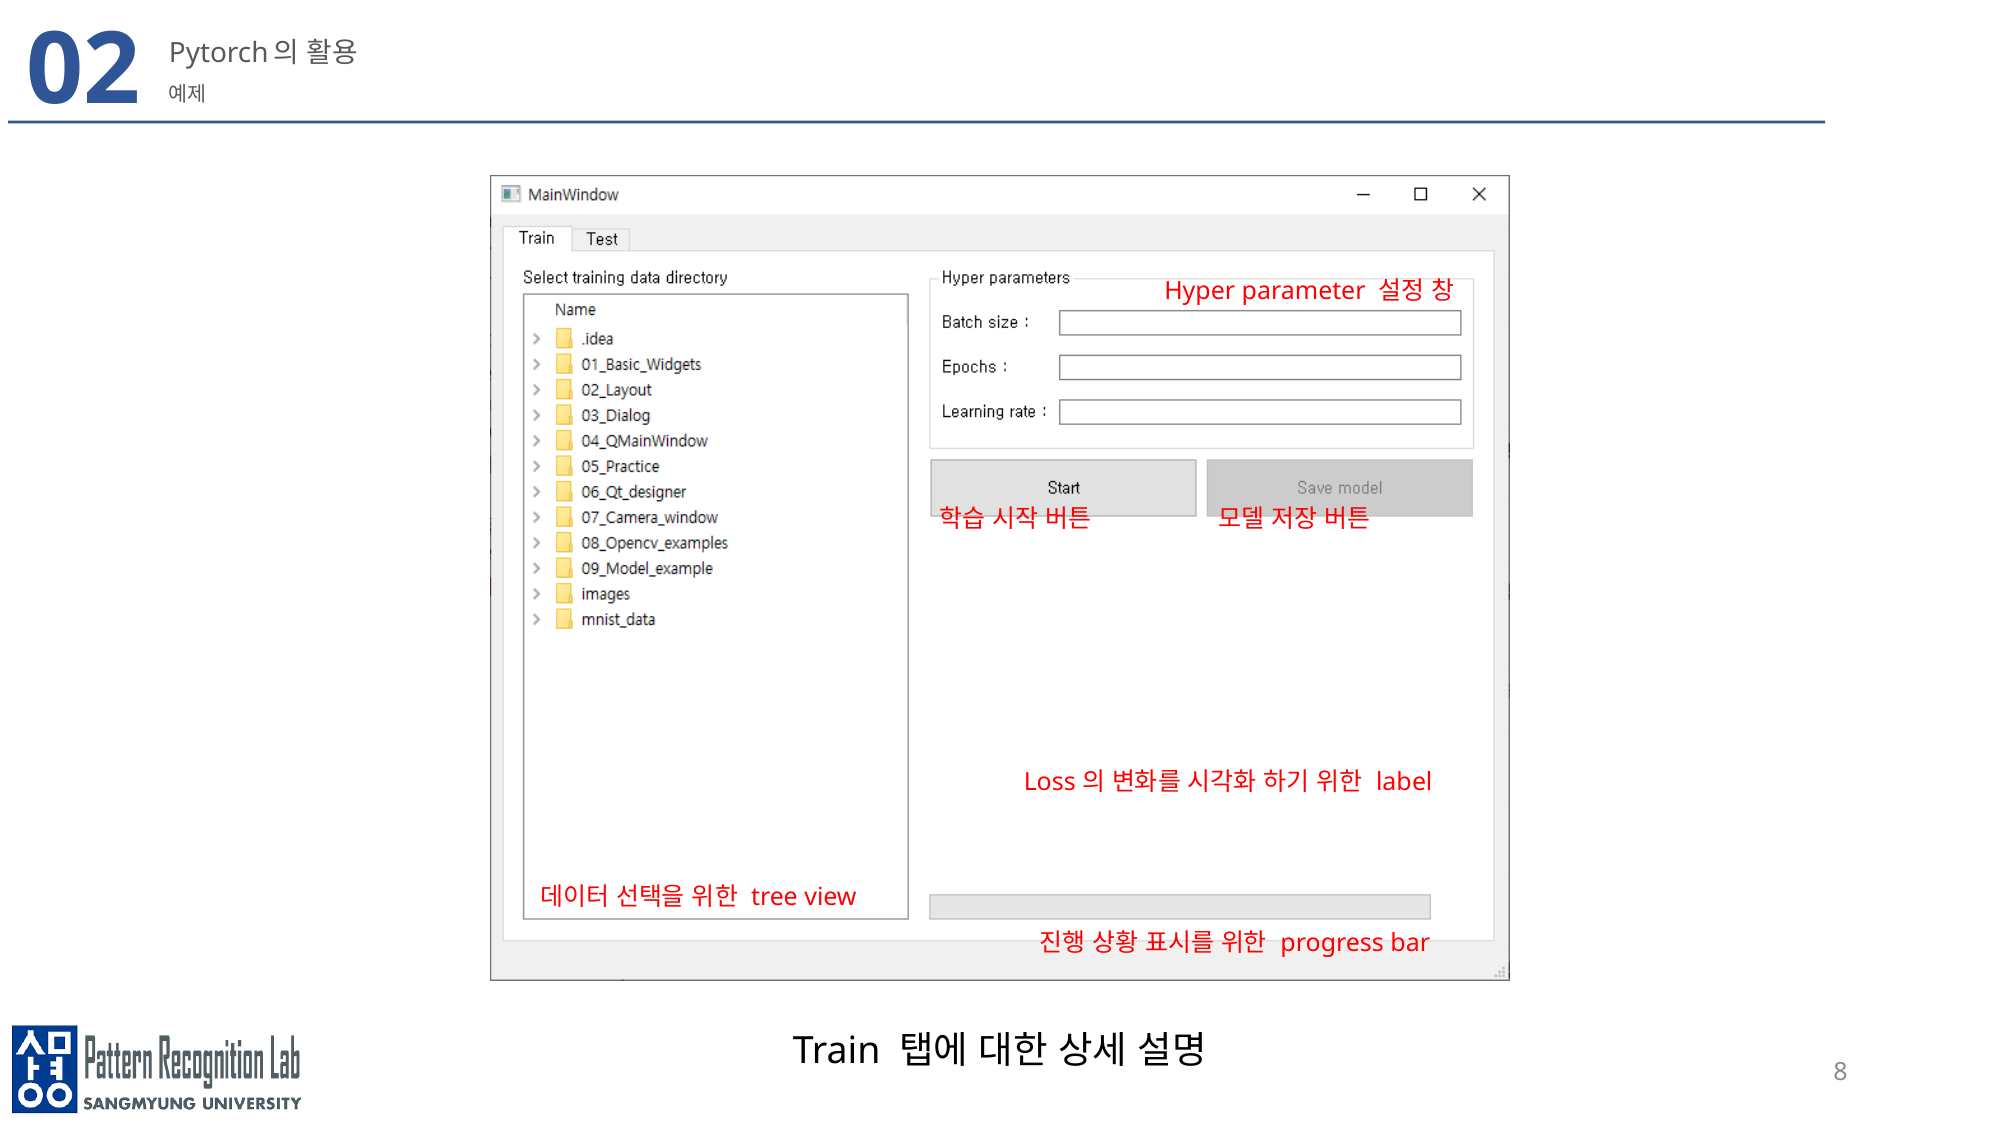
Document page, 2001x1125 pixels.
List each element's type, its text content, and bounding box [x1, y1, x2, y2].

text_box Train 탭에 대한 상세 설명 [778, 1018, 1222, 1079]
picture [490, 175, 1510, 981]
slide_number 8 [1412, 1042, 1863, 1103]
title Pytorch의 활용 [173, 30, 1879, 75]
list 02 [10, 9, 173, 127]
list 예제 [173, 75, 1879, 114]
picture [8, 1022, 312, 1118]
